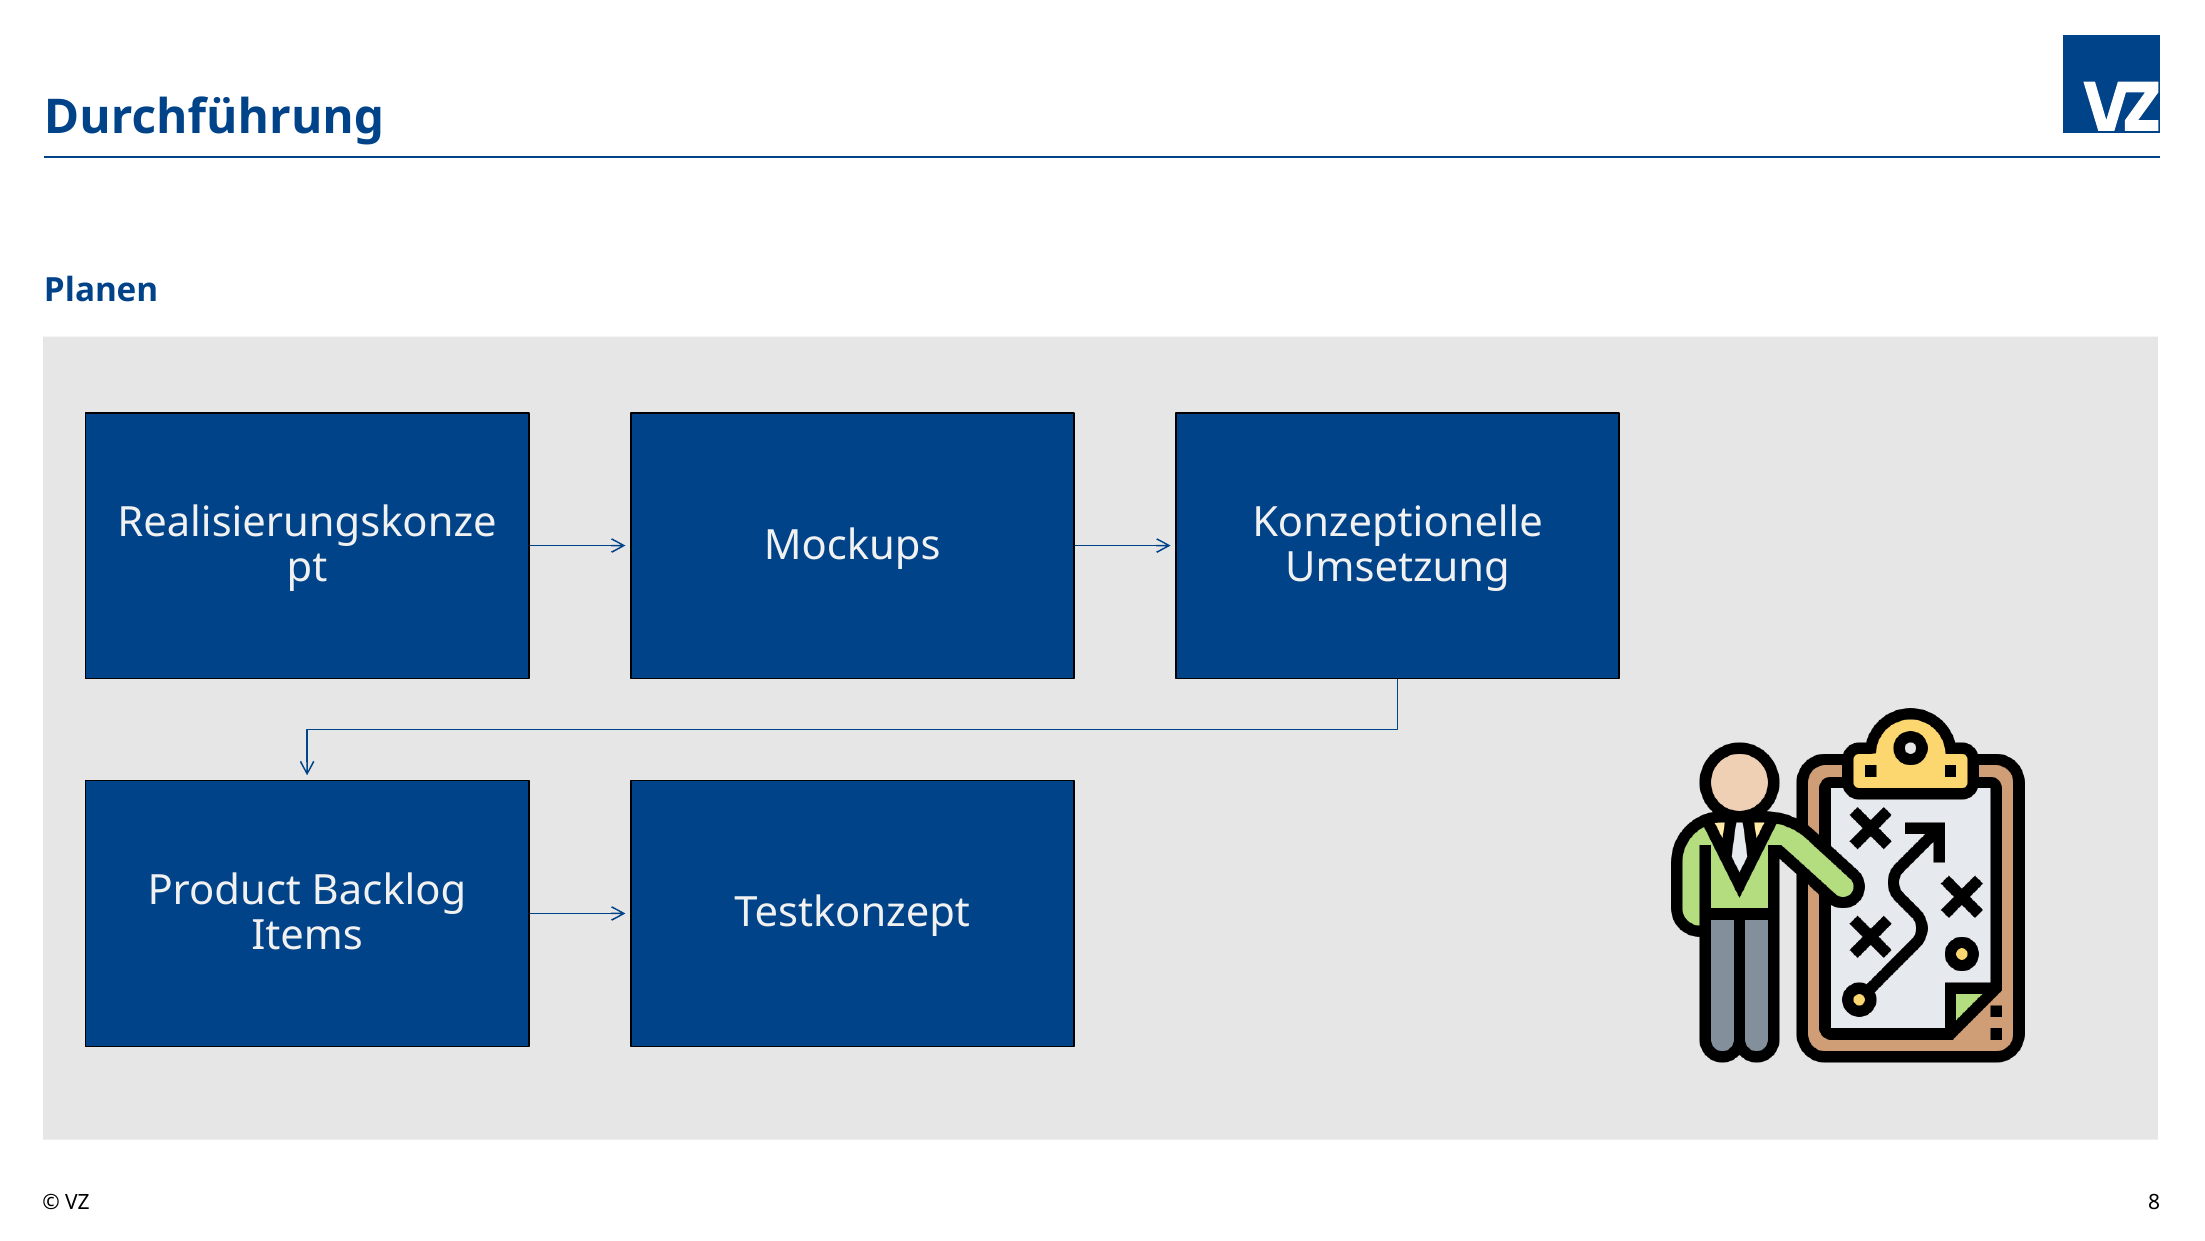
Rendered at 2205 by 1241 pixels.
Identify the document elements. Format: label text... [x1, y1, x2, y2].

list [43, 336, 2158, 1140]
list Planen [43, 273, 2159, 304]
slide_number 8 [2078, 1188, 2161, 1218]
title Durchführung [43, 15, 1844, 143]
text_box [84, 359, 1621, 1100]
picture [1665, 702, 2031, 1068]
